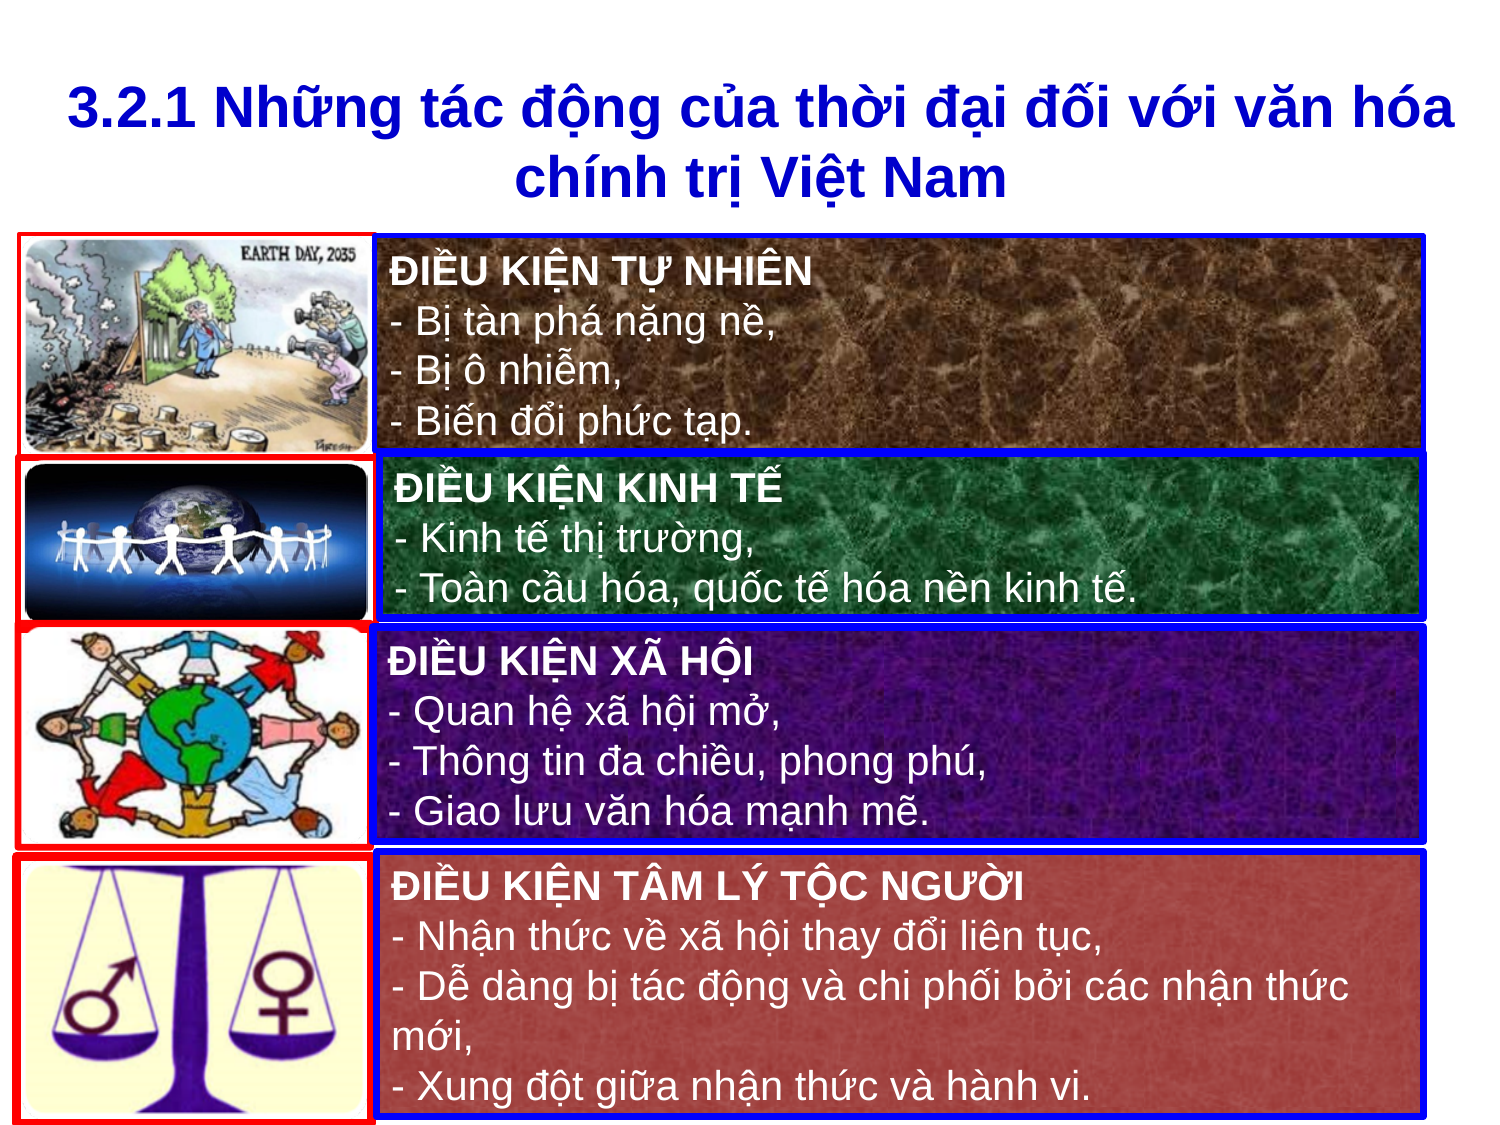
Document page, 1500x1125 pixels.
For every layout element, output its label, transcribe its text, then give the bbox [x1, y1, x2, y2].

text_box ĐIỀU KIỆN TỰ NHIÊN - Bị tàn phá nặng nề, - Bị ô nhiễm, - Biến đổi phức tạp. [374, 235, 1424, 451]
text_box ĐIỀU KIỆN KINH TẾ - Kinh tế thị trường, - Toàn cầu hóa, quốc tế hóa nền kinh tế. [379, 453, 1424, 618]
picture [21, 235, 374, 458]
picture [21, 860, 368, 1120]
title 3.2.1 Những tác động của thời đại đối với văn hóa chính trị Việt Nam [41, 45, 1483, 233]
text_box ĐIỀU KIỆN TÂM LÝ TỘC NGƯỜI - Nhận thức về xã hội thay đổi liên tục, - Dễ dàng bị tác động và chi phối bởi các nhận thức mới, - Xung đột giữa nhận thức và hành vi. [376, 851, 1424, 1117]
picture [21, 459, 374, 844]
text_box ĐIỀU KIỆN XÃ HỘI - Quan hệ xã hội mở, - Thông tin đa chiều, phong phú, - Giao lưu văn hóa mạnh mẽ. [372, 626, 1424, 842]
